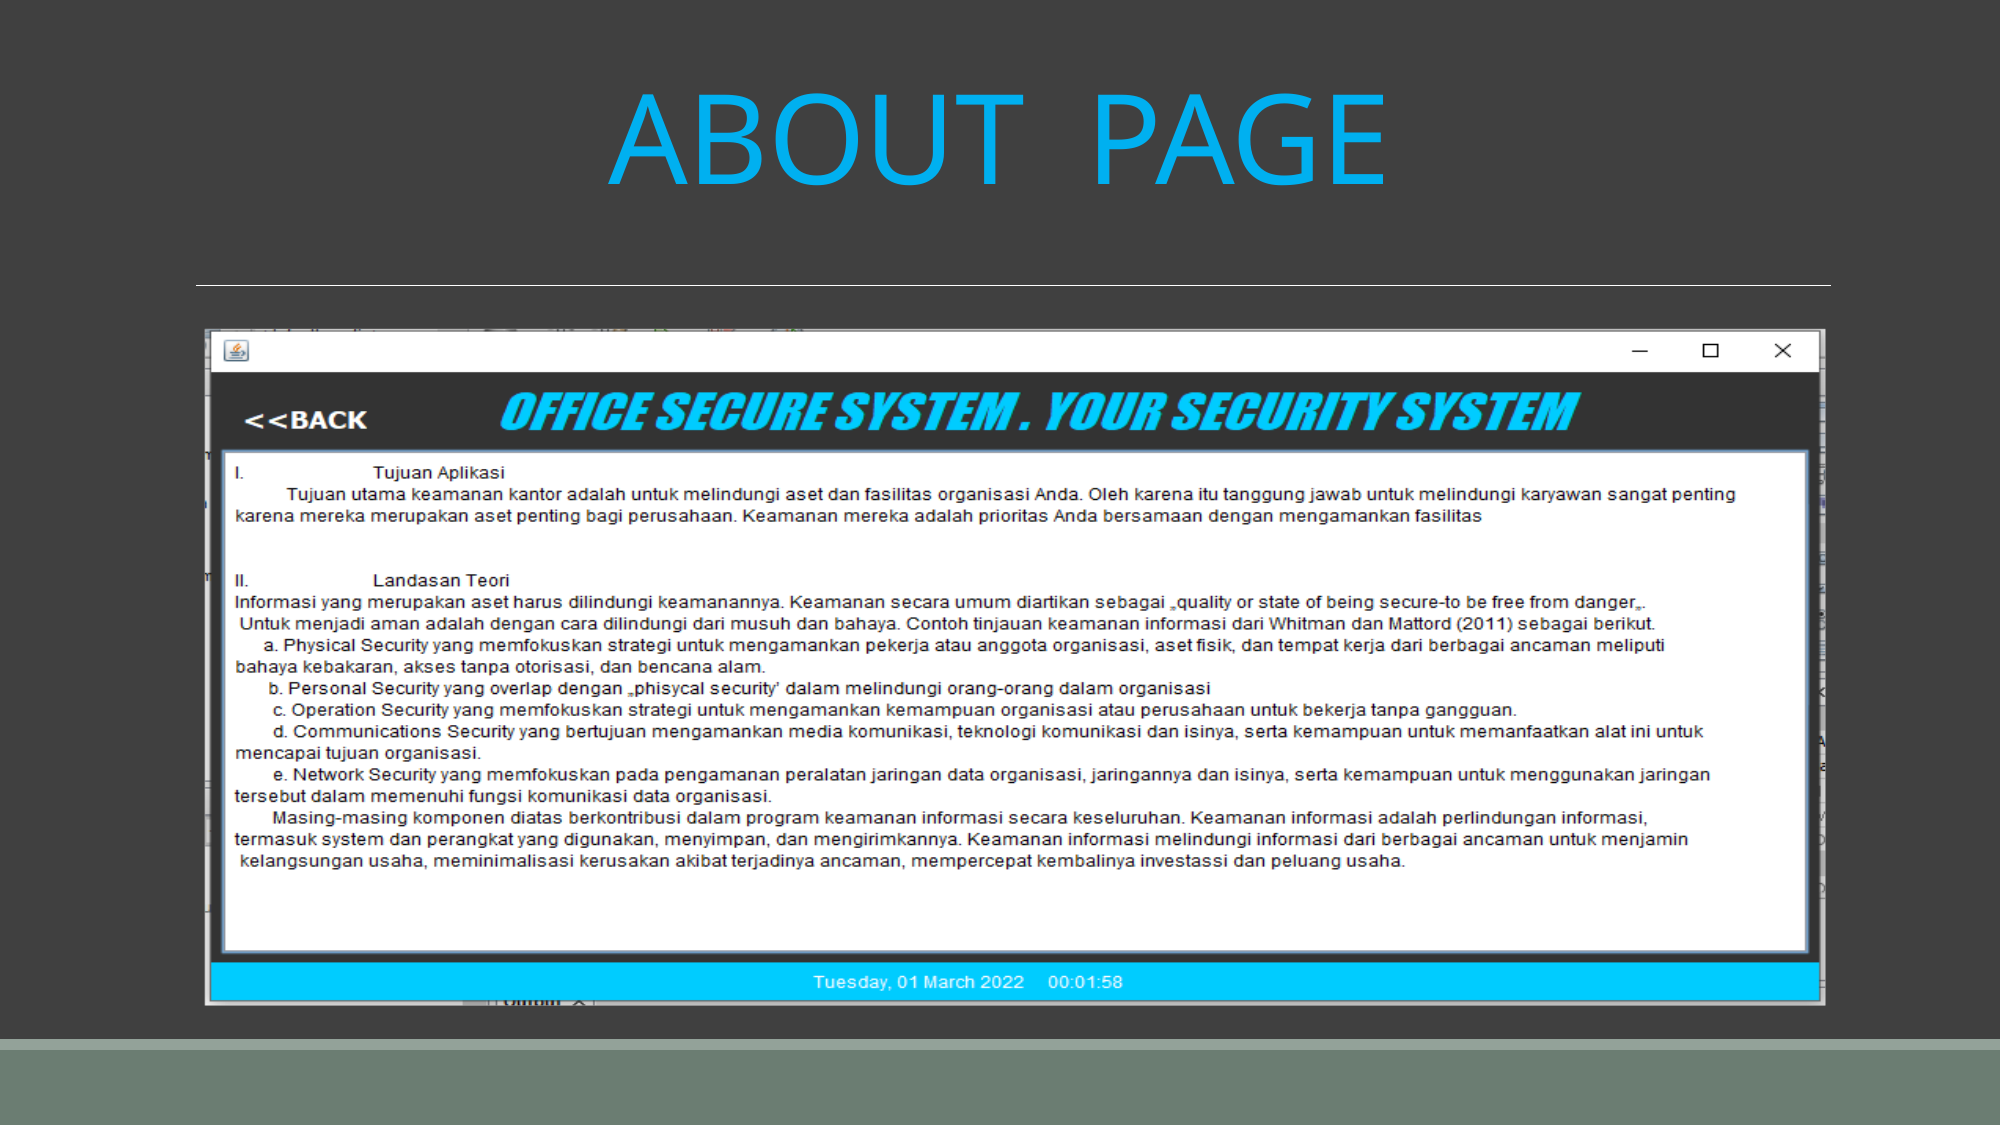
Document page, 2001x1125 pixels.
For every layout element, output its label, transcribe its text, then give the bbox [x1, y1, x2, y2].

title ABOUT PAGE [137, 0, 1863, 218]
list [0, 250, 2000, 1125]
